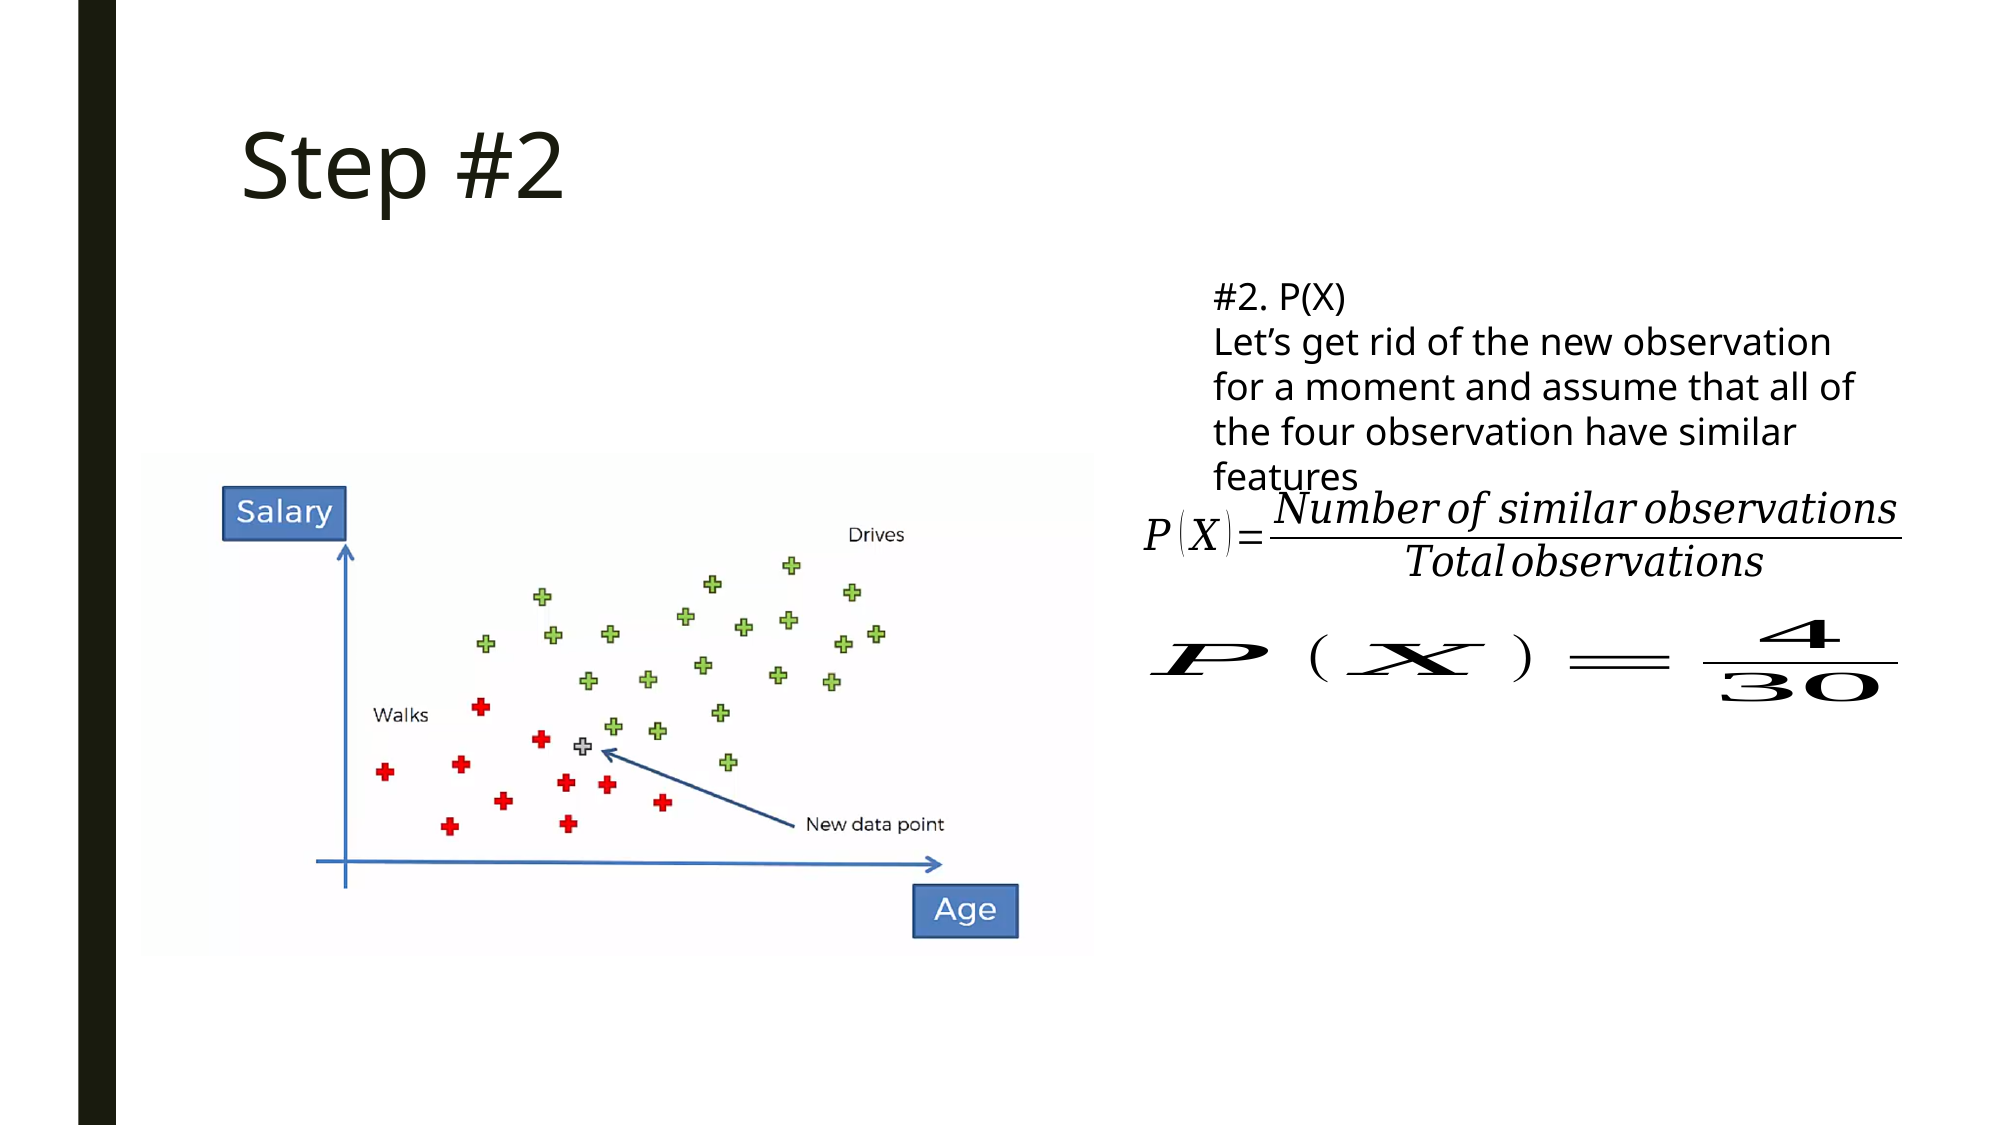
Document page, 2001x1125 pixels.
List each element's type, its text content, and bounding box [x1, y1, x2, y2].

picture [141, 453, 1094, 956]
text_box #2. P(X) Let’s get rid of the new observation for a moment and assume that all of the four observation have similar features [1198, 265, 1904, 506]
title Step #2 [225, 112, 1800, 241]
